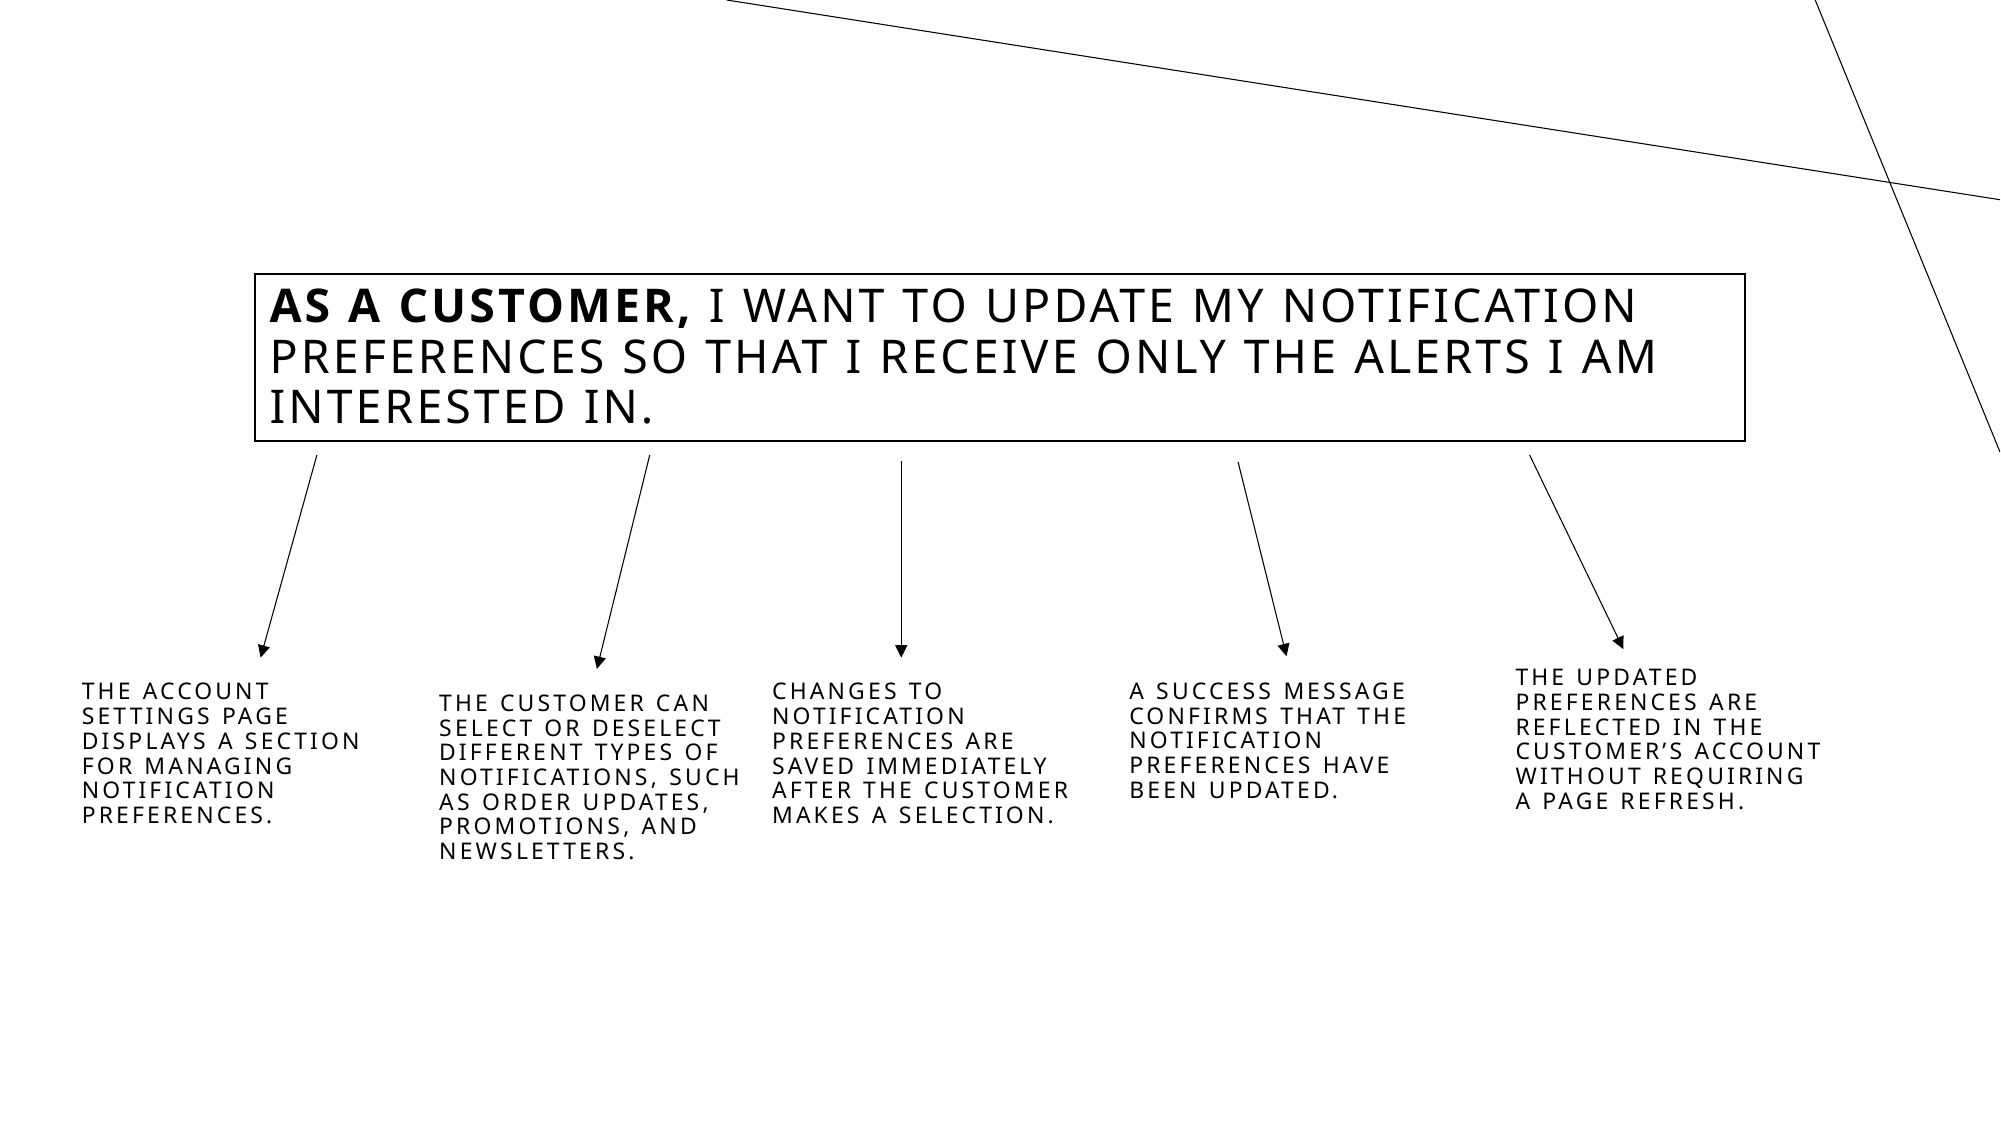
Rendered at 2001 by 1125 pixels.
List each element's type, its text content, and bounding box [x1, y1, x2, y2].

text_box Changes to notification preferences are saved immediately after the customer makes a selection. [757, 668, 1103, 836]
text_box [1529, 454, 1624, 650]
text_box A success message confirms that the notification preferences have been updated. [1114, 668, 1460, 811]
title As a customer, I want to update my notification preferences so that I receive only the alerts I am interested in. [254, 273, 1746, 442]
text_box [596, 454, 650, 670]
text_box The account settings page displays a section for managing notification preferences. [66, 668, 424, 836]
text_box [260, 454, 317, 658]
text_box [1237, 462, 1287, 657]
text_box The updated preferences are reflected in the customer’s account without requiring a page refresh. [1500, 654, 1846, 822]
text_box The customer can select or deselect different types of notifications, such as order updates, promotions, and newsletters. [424, 668, 770, 872]
